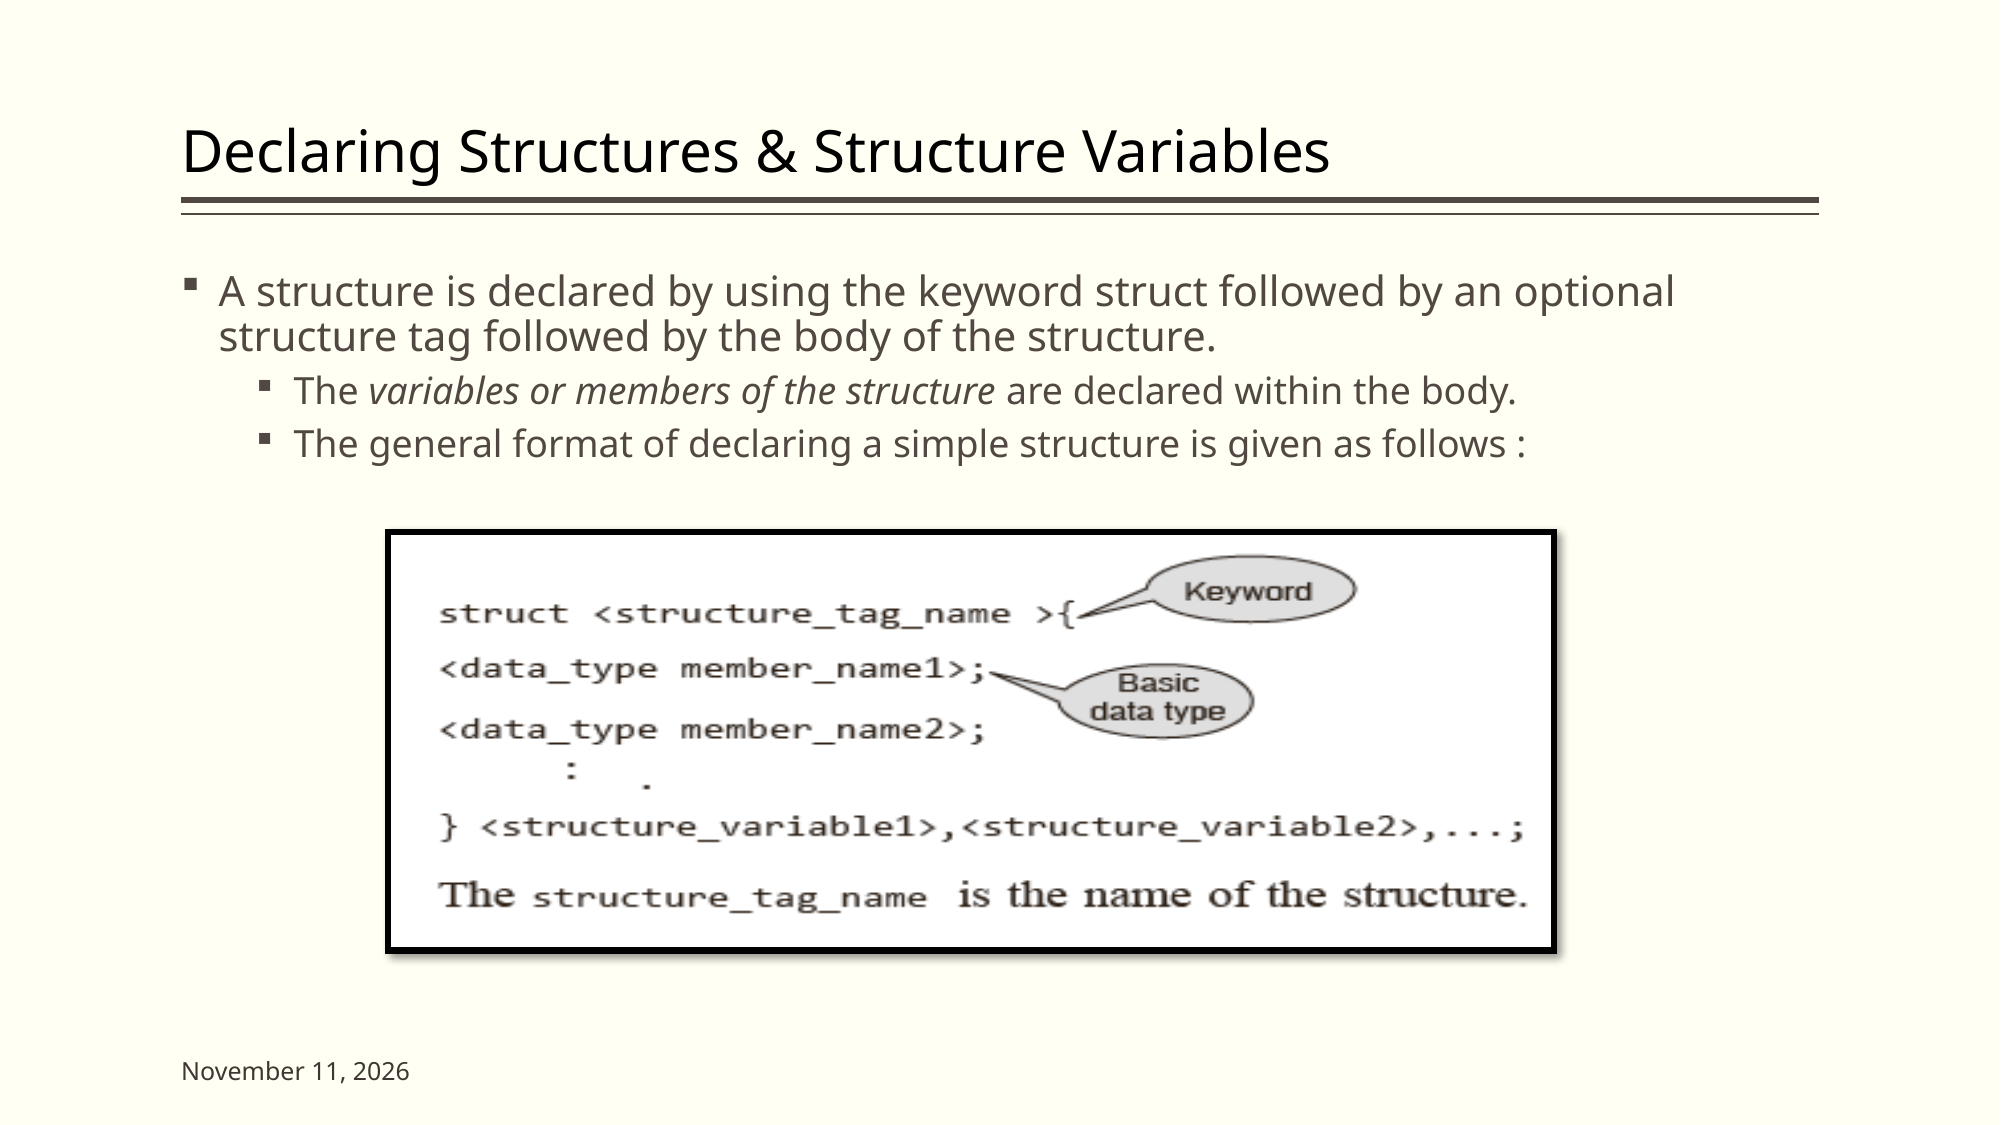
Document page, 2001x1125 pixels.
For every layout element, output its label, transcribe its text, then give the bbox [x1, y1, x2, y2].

picture [391, 534, 1552, 948]
title Declaring Structures & Structure Variables [181, 12, 1819, 193]
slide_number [181, 1042, 482, 1103]
list A structure is declared by using the keyword struct followed by an optional structure tag followed by the body of the structure. The variables or members of the structure are declared within the body. The general format of declaring a simple structure is given as follows : [181, 262, 1819, 935]
